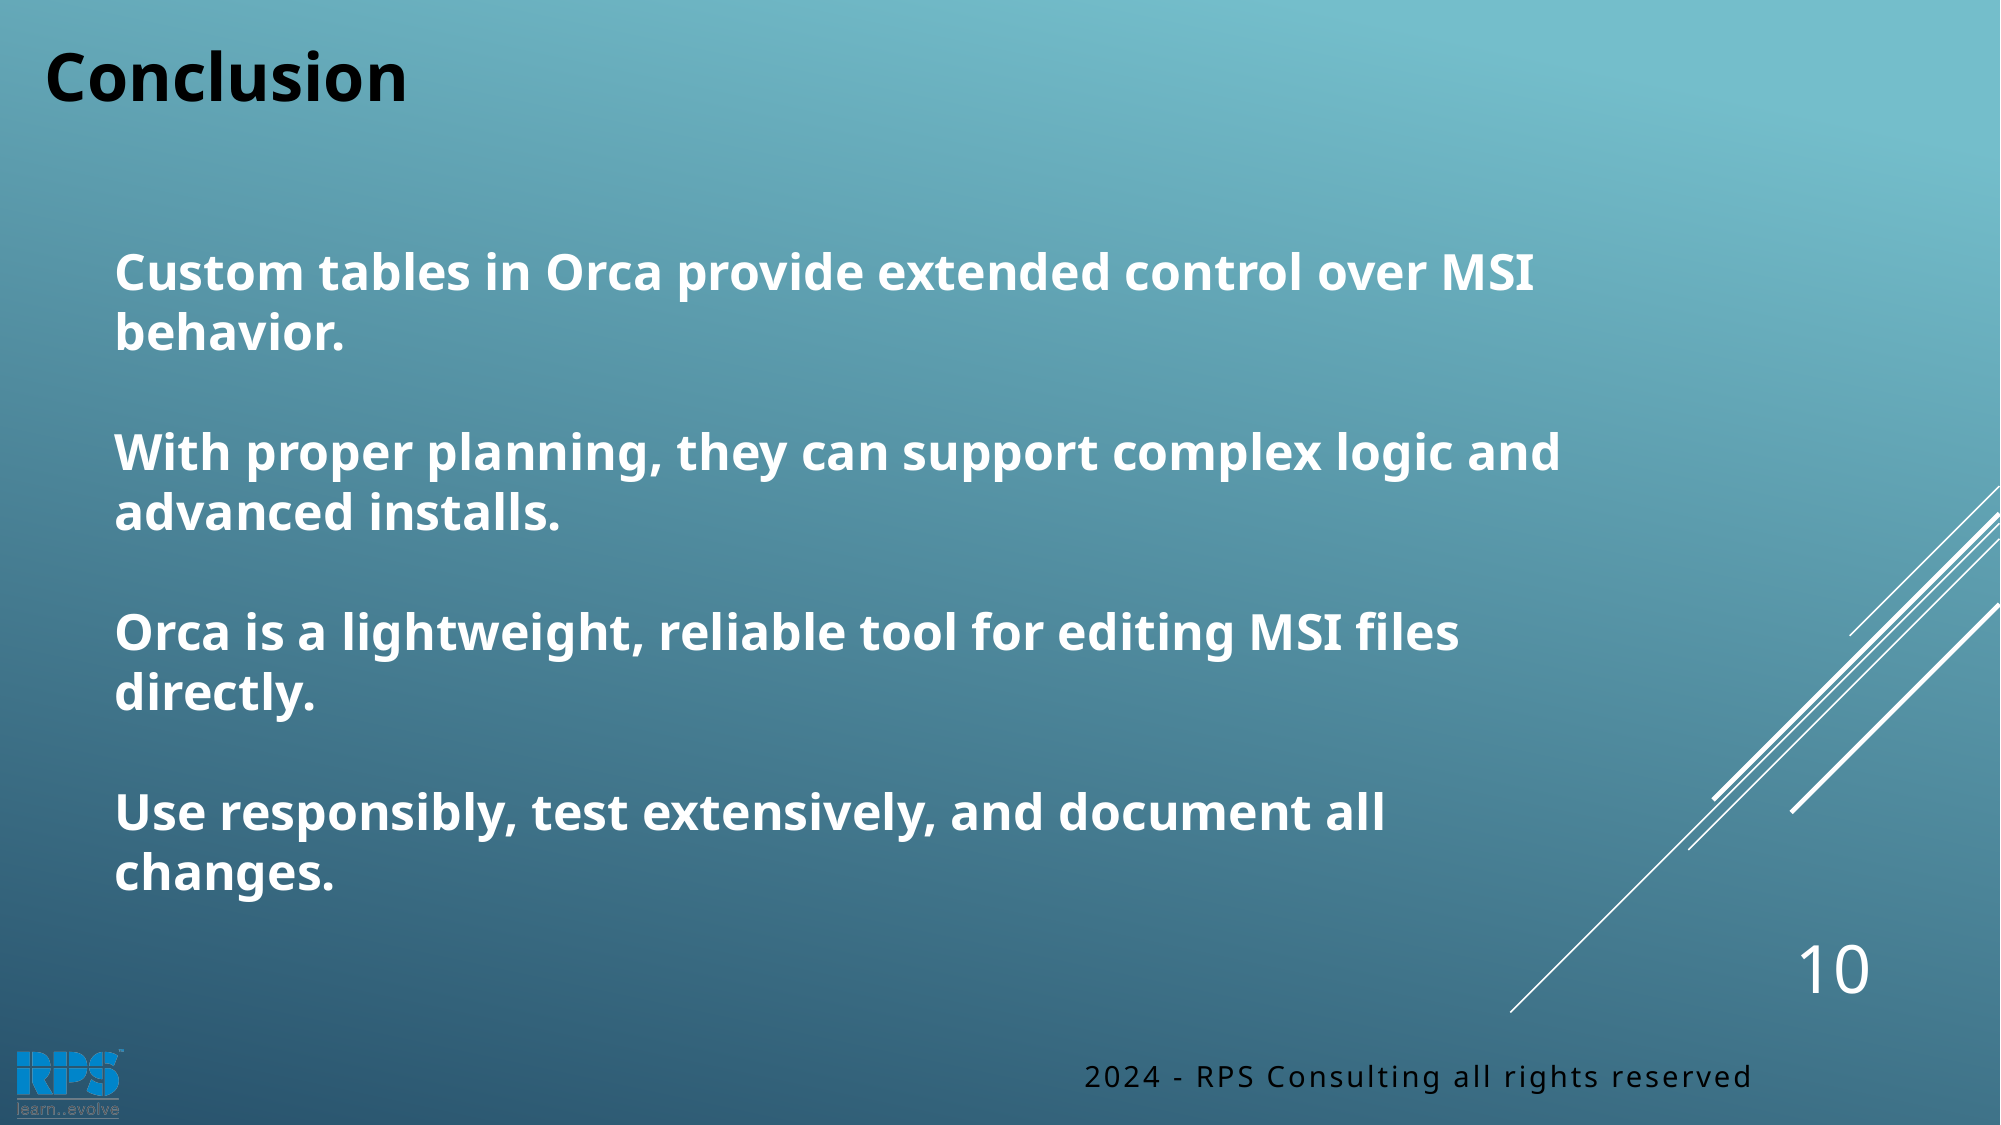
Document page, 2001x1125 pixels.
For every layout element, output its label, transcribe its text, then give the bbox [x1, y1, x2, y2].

text_box 2024 - RPS Consulting all rights reserved [725, 1052, 1753, 1094]
slide_number 10 [1700, 915, 1888, 1025]
picture [17, 1049, 124, 1120]
text_box Custom tables in Orca provide extended control over MSI behavior. With proper planning, they can support complex logic and advanced installs. Orca is a lightweight, reliable tool for editing MSI files directly. Use responsibly, test extensively, and document all changes. [99, 233, 1612, 909]
text_box Conclusion [44, 34, 1703, 115]
